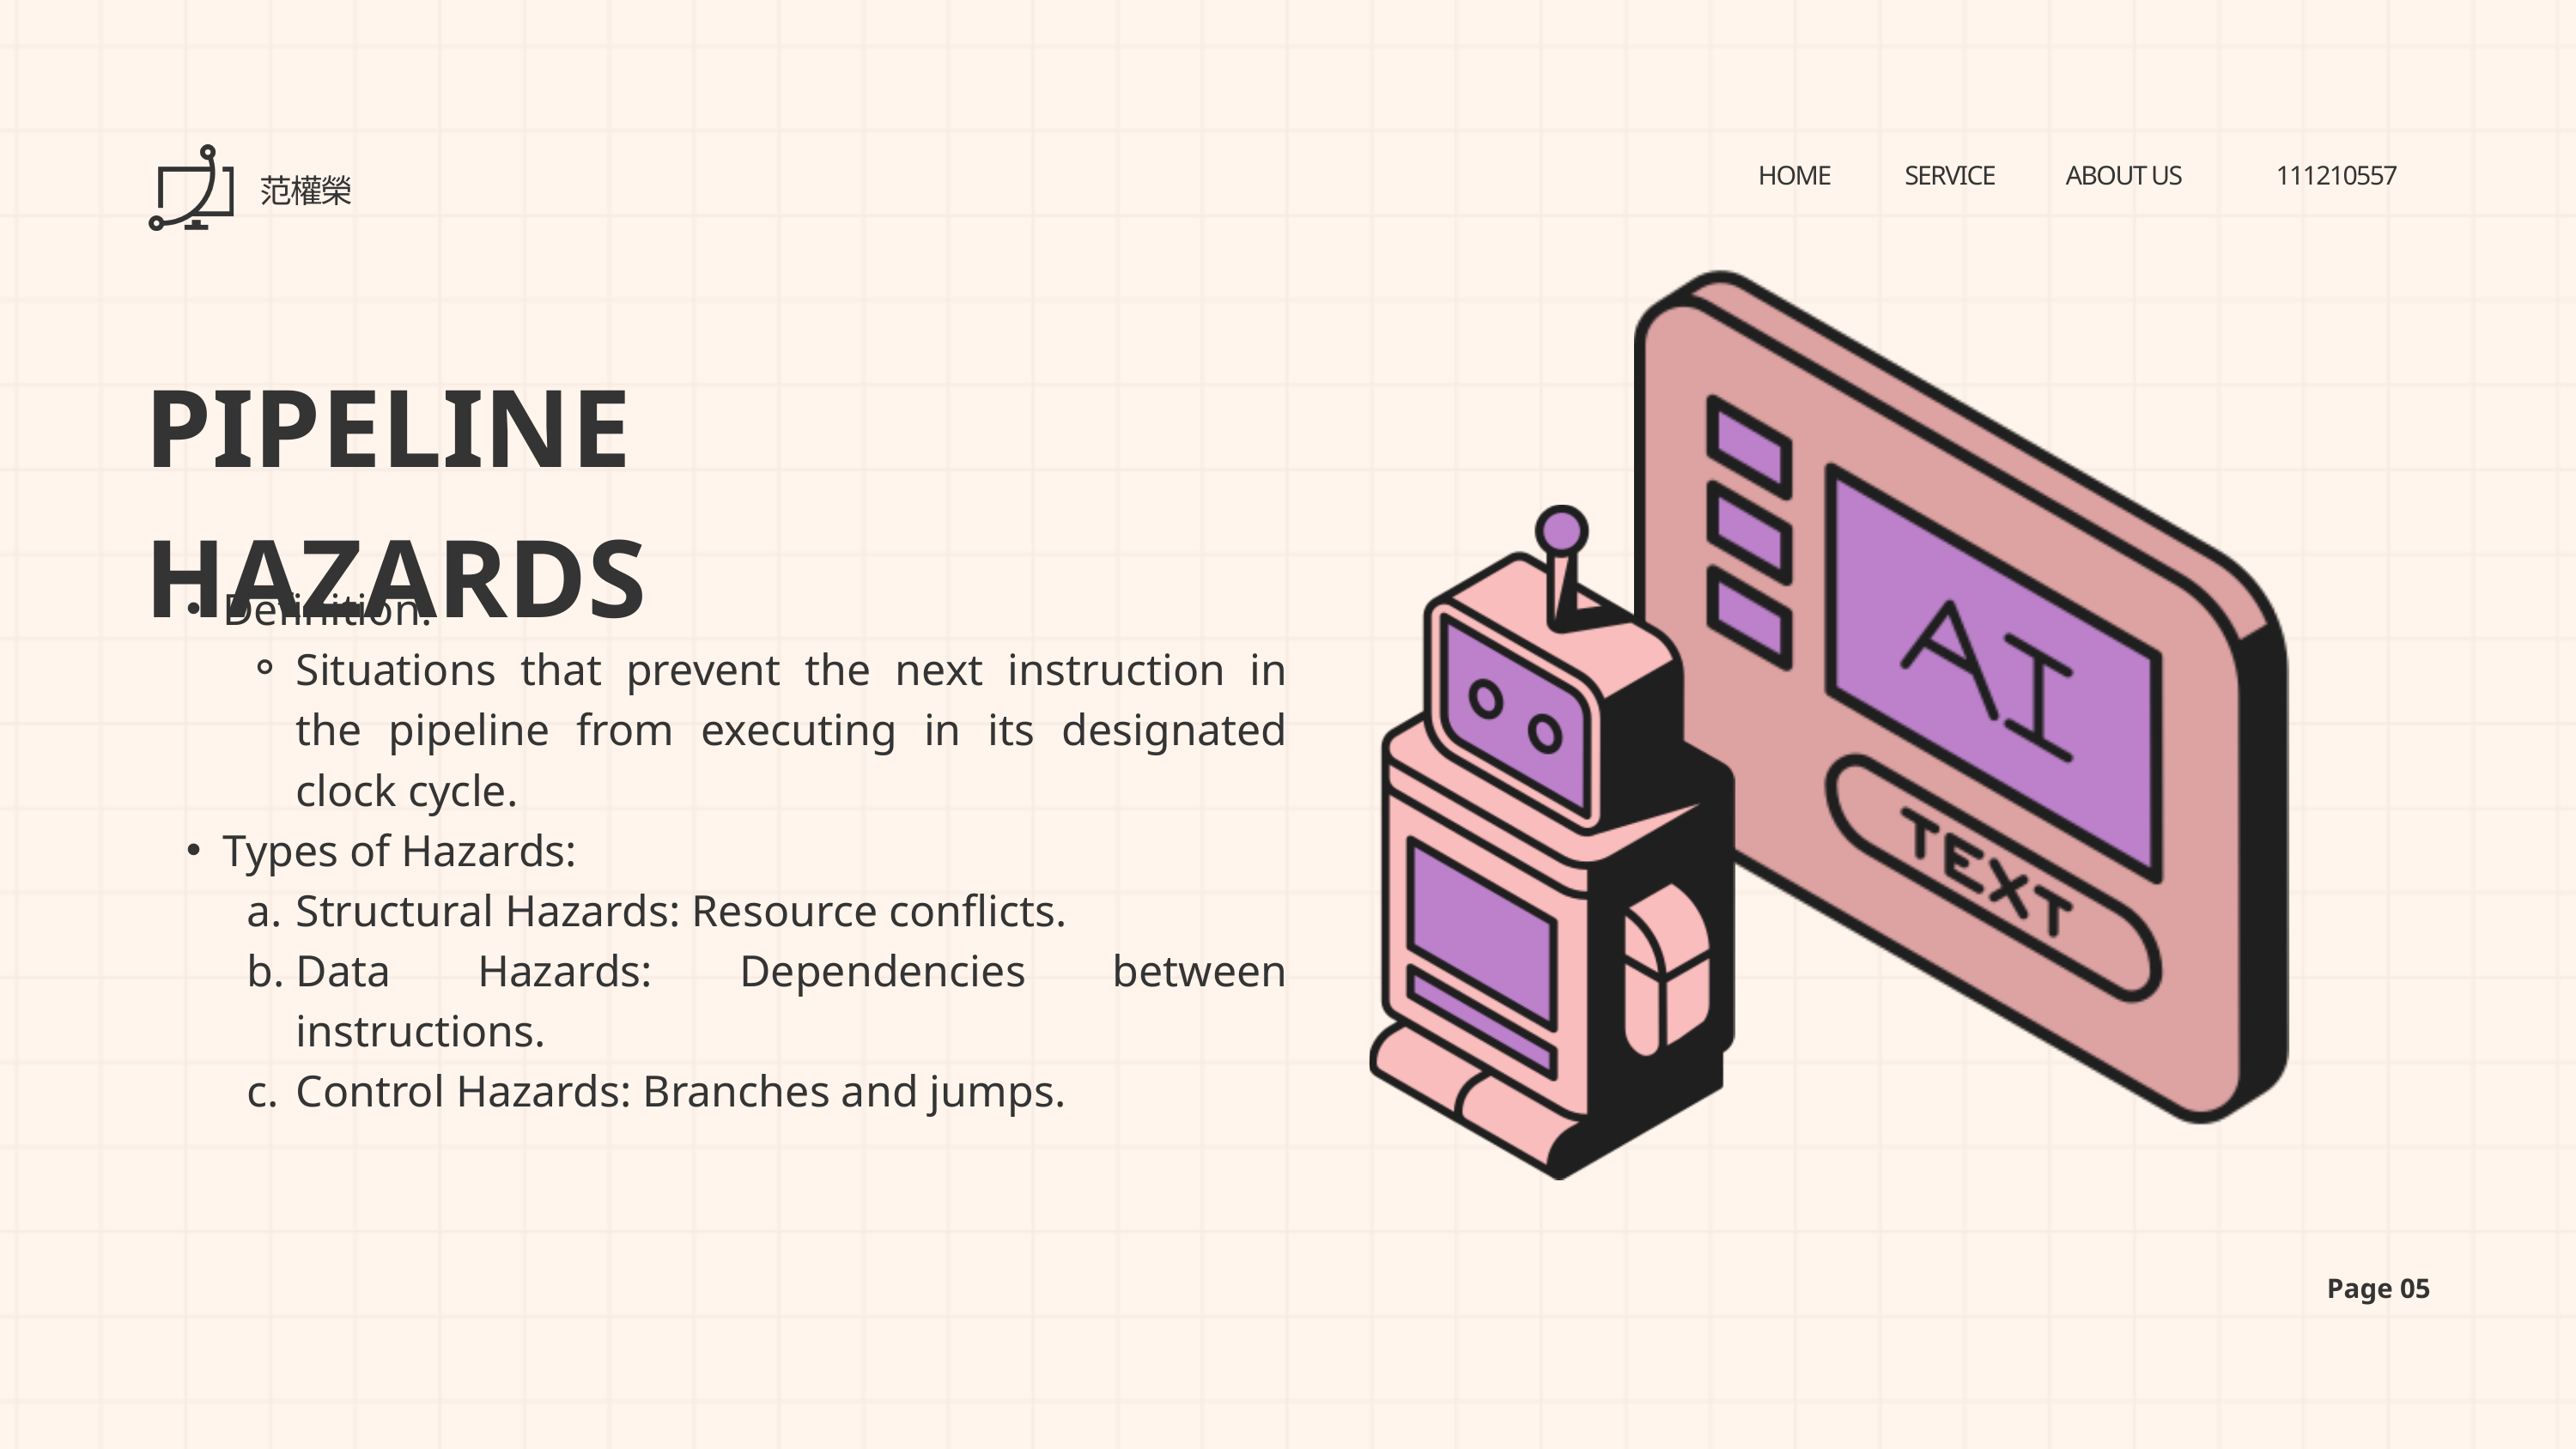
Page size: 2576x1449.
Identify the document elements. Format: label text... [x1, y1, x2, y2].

text_box [149, 144, 234, 231]
text_box [1634, 269, 2290, 1130]
text_box ABOUT US [2046, 156, 2202, 191]
text_box PIPELINE HAZARDS [144, 338, 1141, 640]
text_box HOME [1735, 156, 1855, 191]
text_box Definition: Situations that prevent the next instruction in the pipeline from executing in its designated clock cycle. Types of Hazards: Structural Hazards: Resource conflicts. Data Hazards: Dependencies between instructions. Control Hazards: Branches and jumps. [149, 573, 1288, 1237]
text_box 111210557 [2243, 156, 2432, 191]
text_box [1369, 505, 1735, 1180]
text_box SERVICE [1891, 156, 2011, 191]
text_box 范權榮 [259, 176, 424, 210]
text_box Page 05 [2289, 1266, 2432, 1304]
text_box [0, 0, 2576, 1449]
